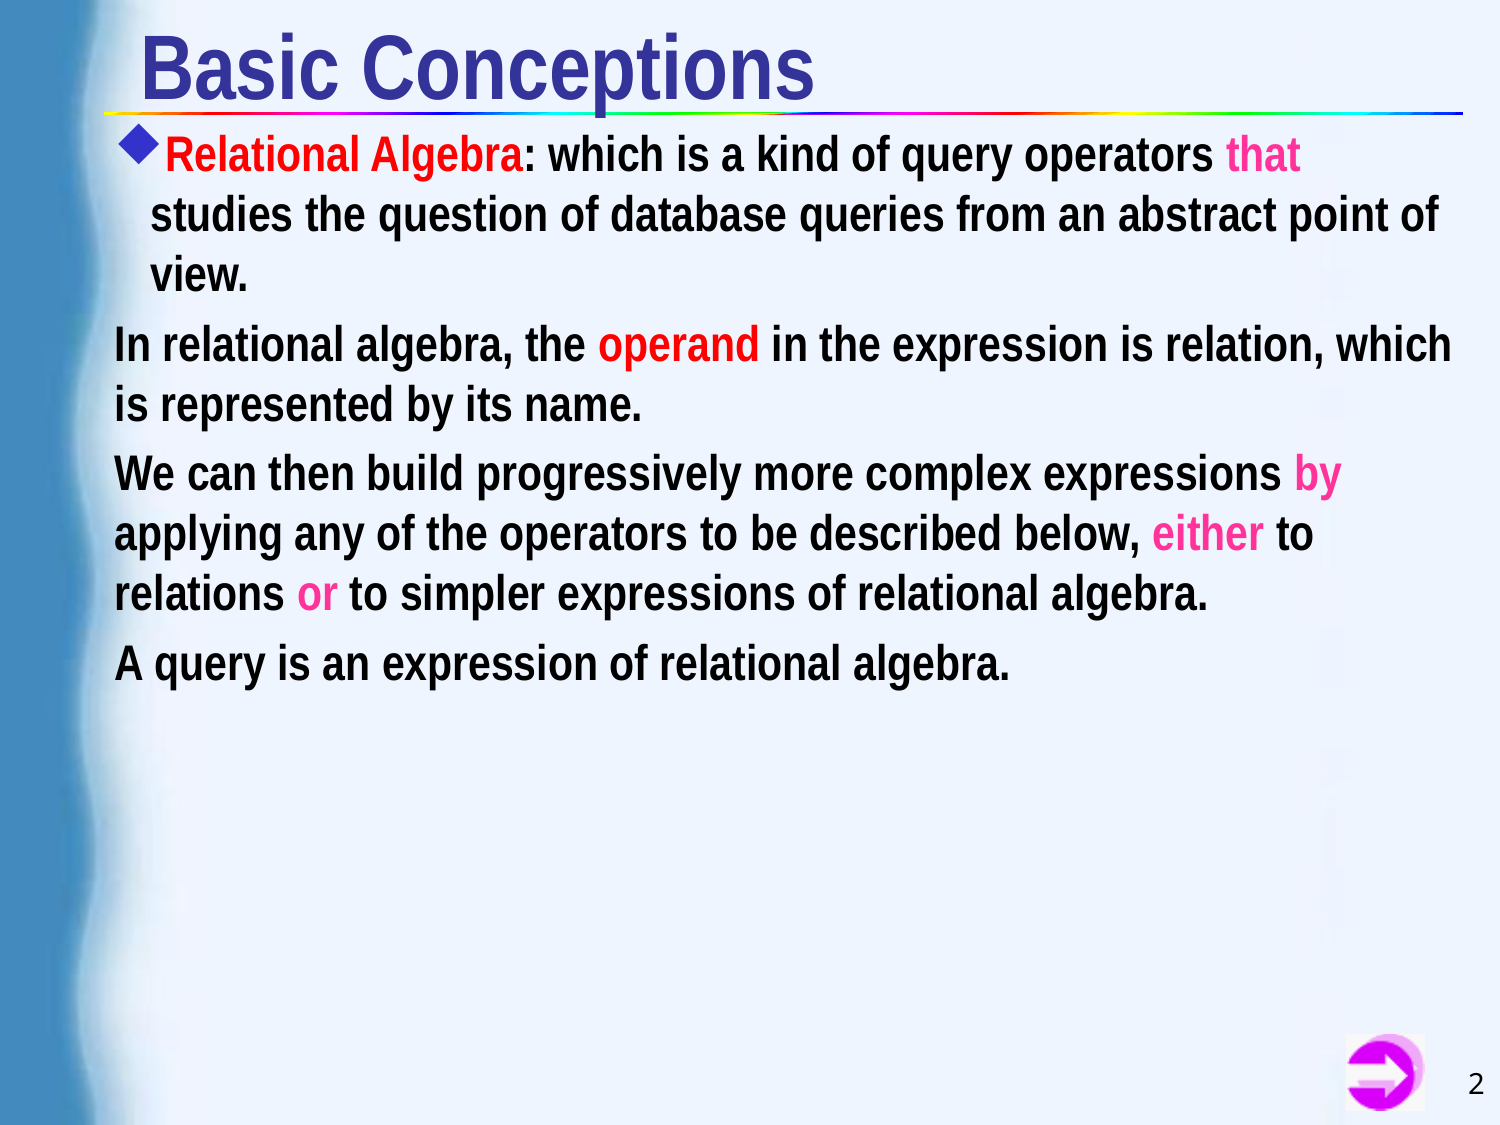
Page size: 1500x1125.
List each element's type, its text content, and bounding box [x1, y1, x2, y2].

title Basic Conceptions [125, 12, 1404, 113]
picture [0, 0, 1500, 1125]
slide_number 2 [1429, 1037, 1500, 1113]
text_box Relational Algebra: which is a kind of query operators that studies the question of database queries from an abstract point of view. In relational algebra, the operand in the expression is relation, which is represented by its name. We can then build progressively more complex expressions by applying any of the operators to be described below, either to relations or to simpler expressions of relational algebra. A query is an expression of relational algebra. [100, 113, 1471, 699]
